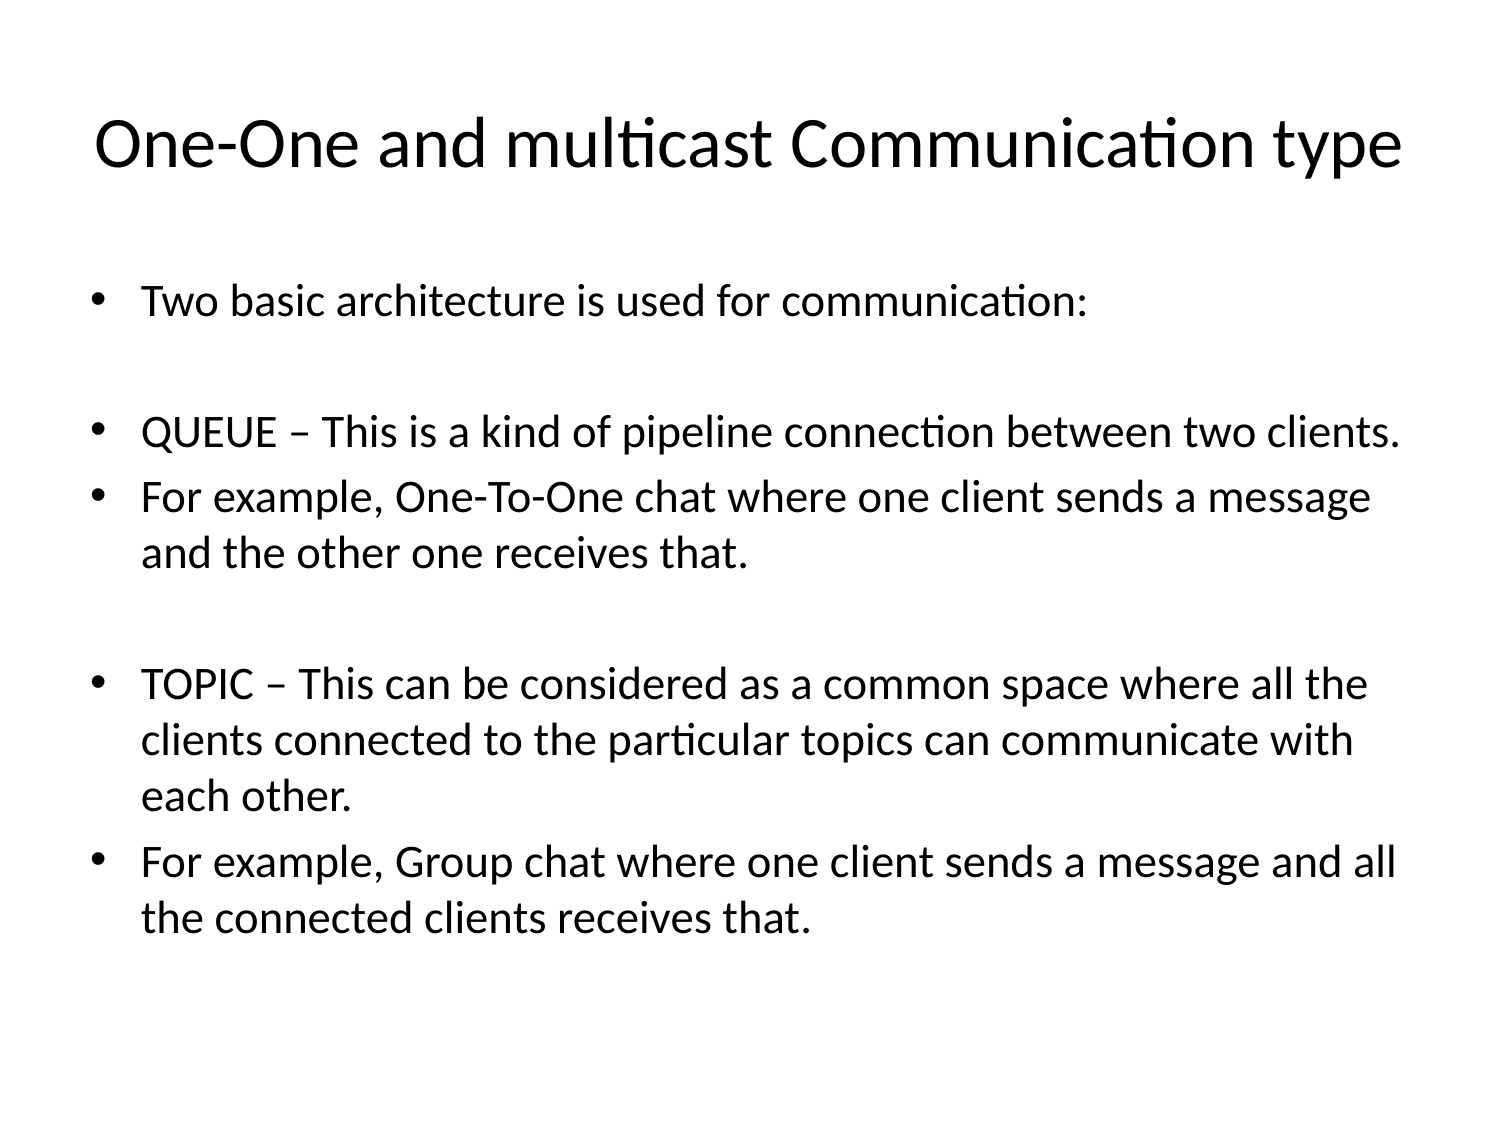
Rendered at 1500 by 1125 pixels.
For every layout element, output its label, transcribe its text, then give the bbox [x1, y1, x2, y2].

title One-One and multicast Communication type [75, 45, 1425, 233]
list Two basic architecture is used for communication: QUEUE – This is a kind of pipeline connection between two clients. For example, One-To-One chat where one client sends a message and the other one receives that. TOPIC – This can be considered as a common space where all the clients connected to the particular topics can communicate with each other. For example, Group chat where one client sends a message and all the connected clients receives that. [75, 262, 1425, 1005]
